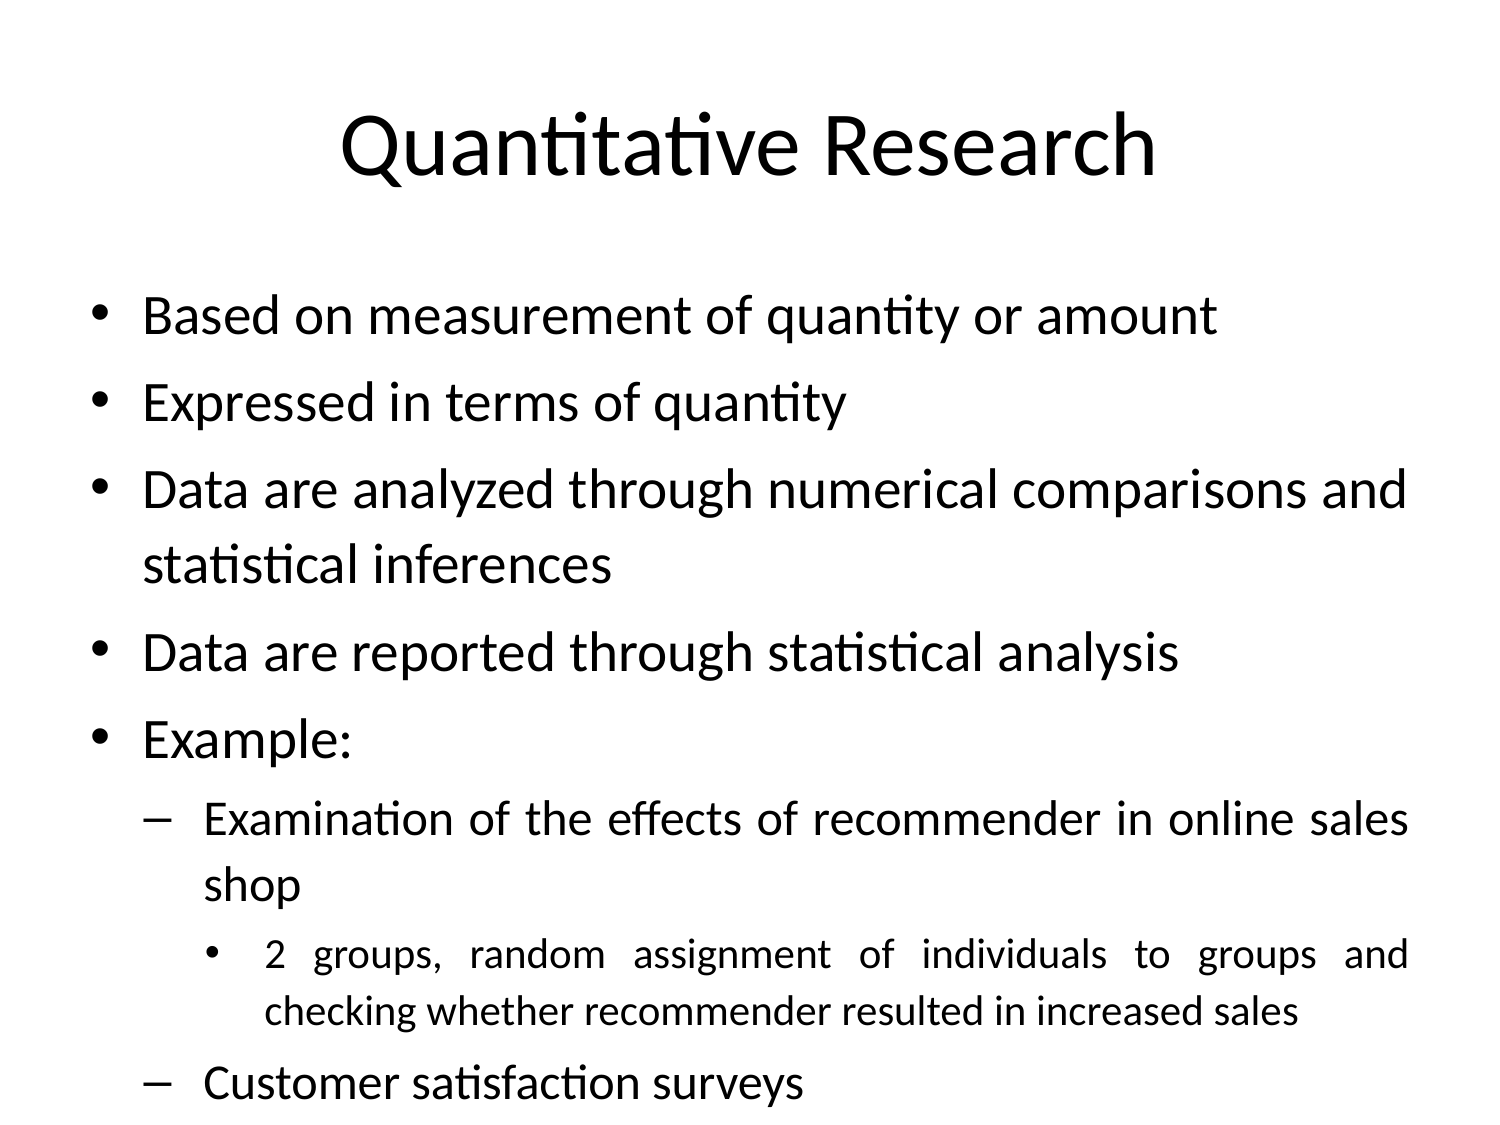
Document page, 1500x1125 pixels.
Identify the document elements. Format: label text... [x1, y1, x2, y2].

title Quantitative Research [75, 45, 1425, 233]
list Based on measurement of quantity or amount Expressed in terms of quantity Data are analyzed through numerical comparisons and statistical inferences Data are reported through statistical analysis Example: Examination of the effects of recommender in online sales shop 2 groups, random assignment of individuals to groups and checking whether recommender resulted in increased sales Customer satisfaction surveys [75, 262, 1425, 1125]
